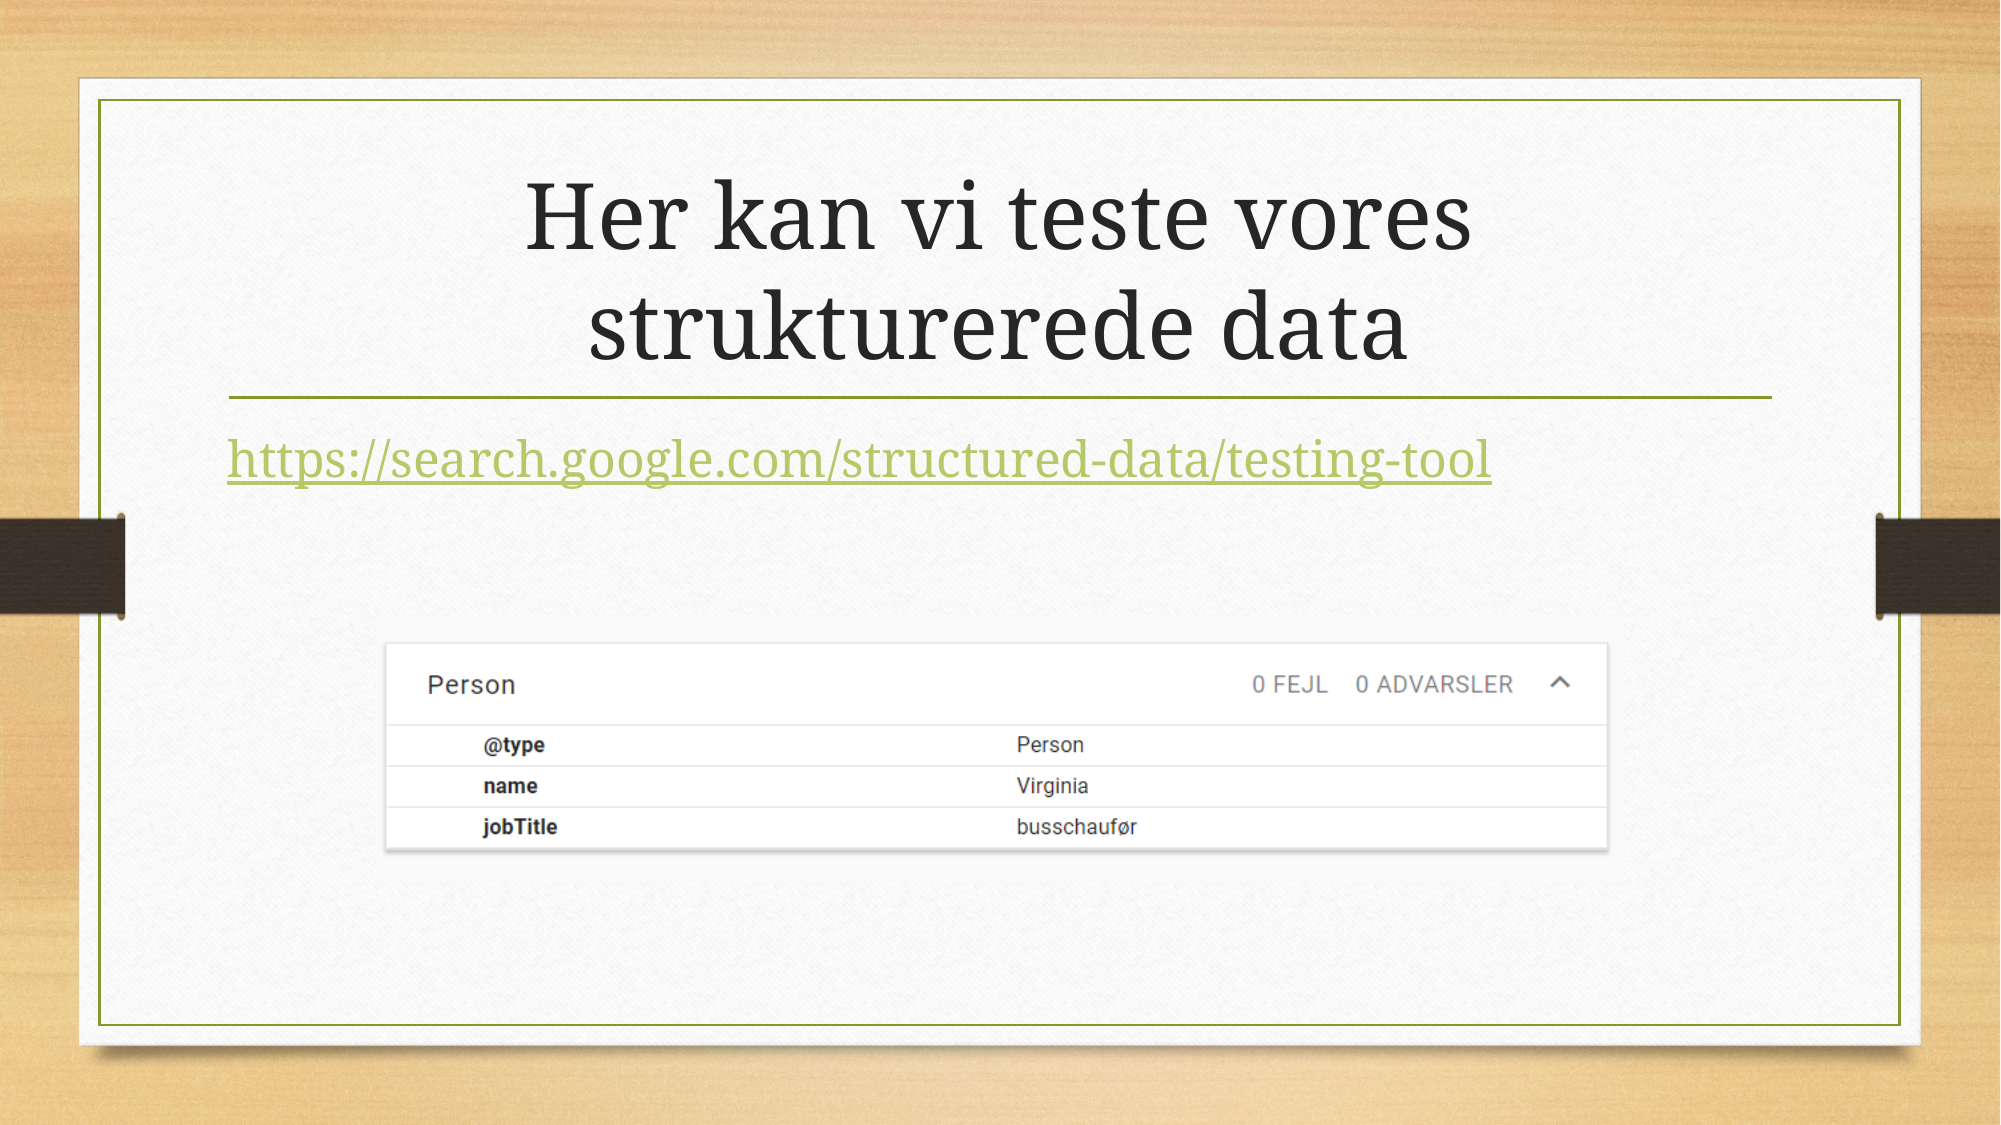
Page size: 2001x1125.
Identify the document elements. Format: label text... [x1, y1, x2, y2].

title Her kan vi teste vores strukturerede data [212, 161, 1788, 375]
picture [0, 0, 2001, 1125]
list https://search.google.com/structured-data/testing-tool [212, 419, 1788, 964]
